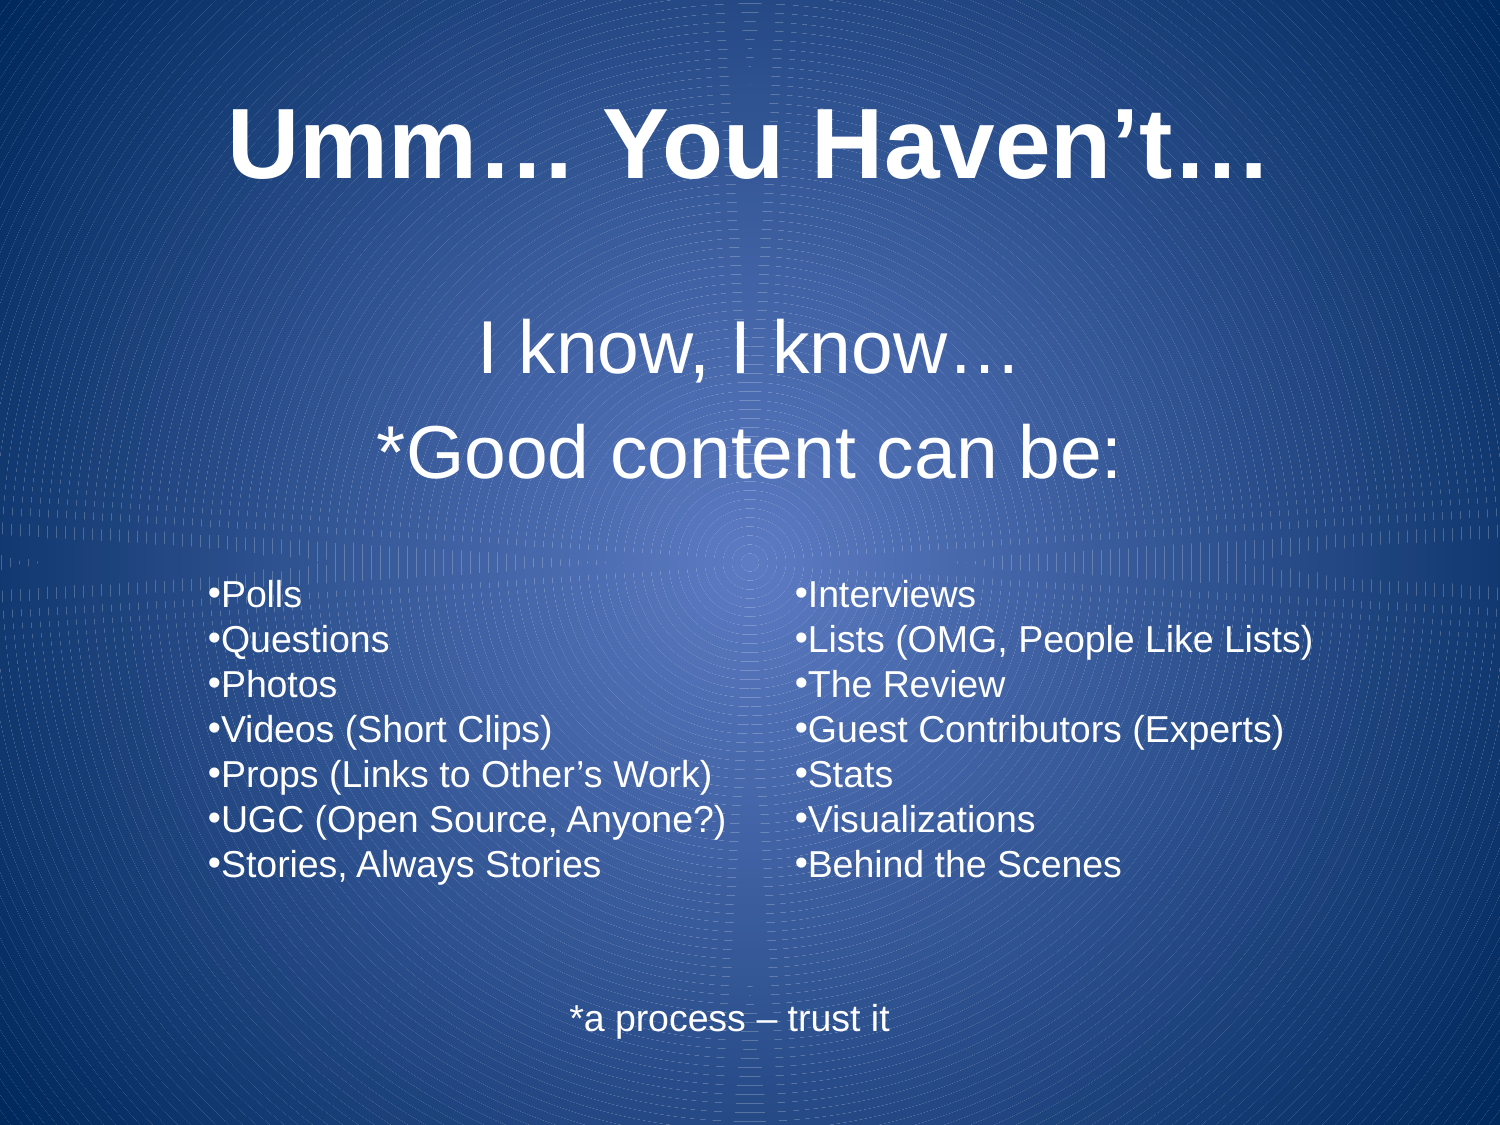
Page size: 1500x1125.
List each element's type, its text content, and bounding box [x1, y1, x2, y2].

list I know, I know… *Good content can be: [75, 262, 1425, 531]
text_box Polls Questions Photos Videos (Short Clips) Props (Links to Other’s Work) UGC (Open Source, Anyone?) Stories, Always Stories [193, 562, 779, 983]
text_box *a process – trust it [554, 986, 905, 1047]
text_box Interviews Lists (OMG, People Like Lists) The Review Guest Contributors (Experts) Stats Visualizations Behind the Scenes [779, 562, 1329, 1073]
title Umm… You Haven’t… [75, 45, 1425, 233]
